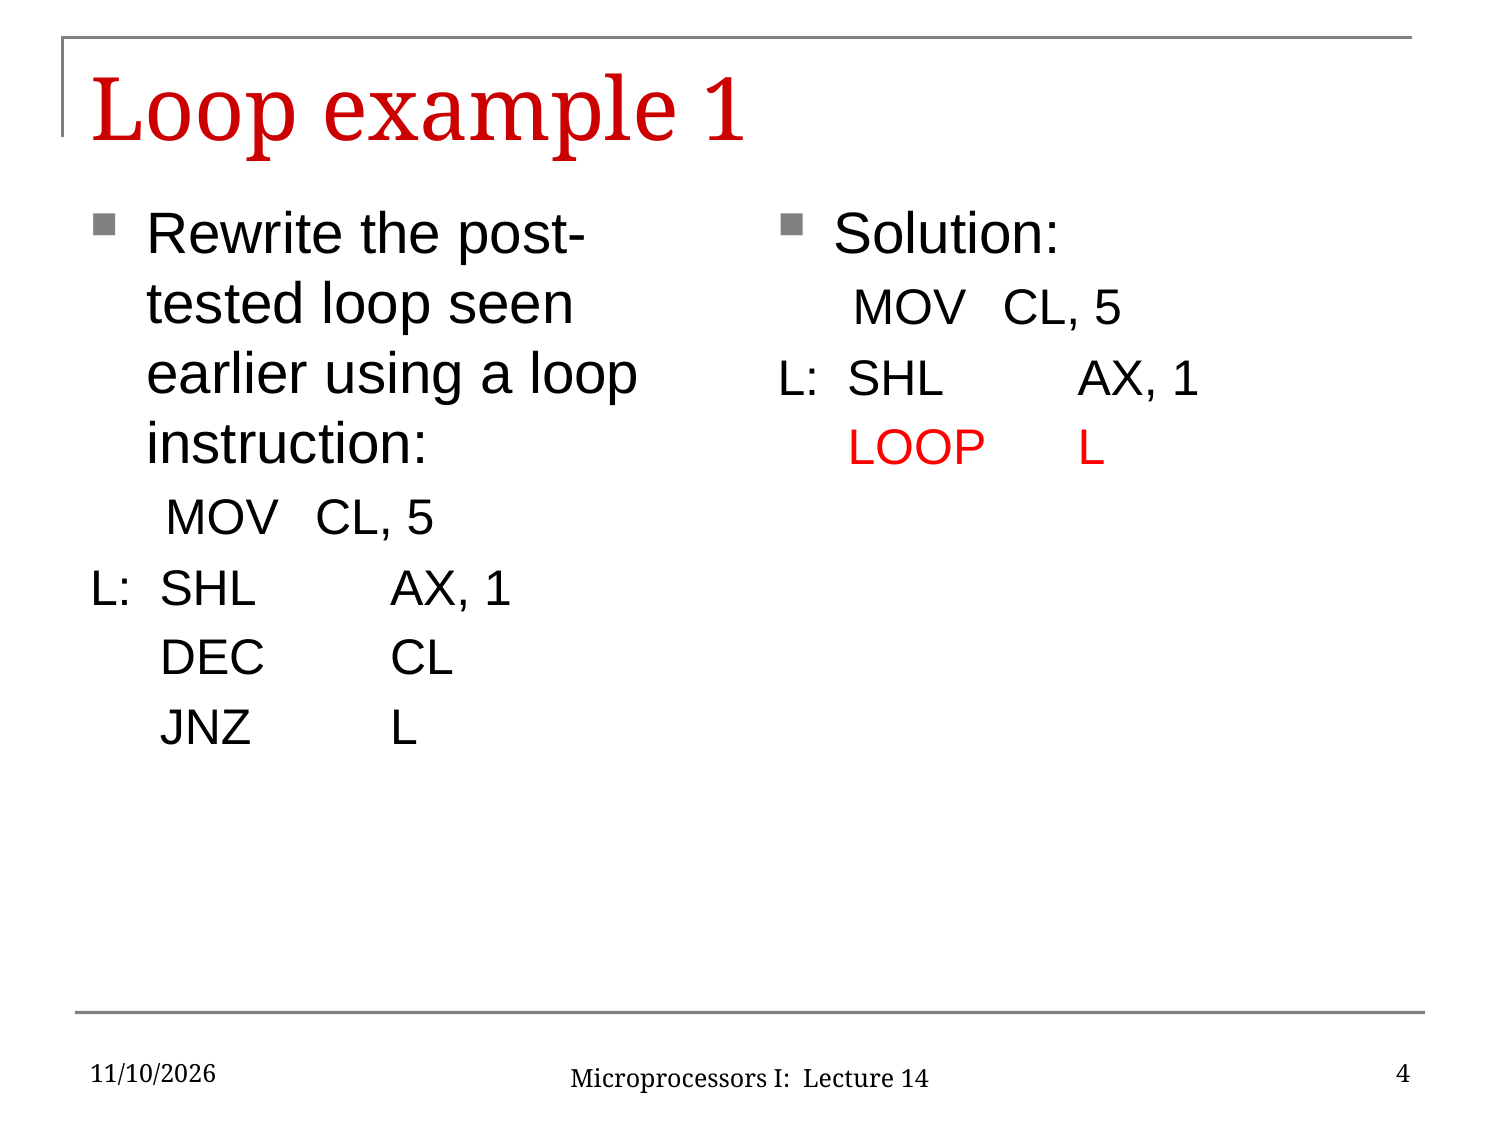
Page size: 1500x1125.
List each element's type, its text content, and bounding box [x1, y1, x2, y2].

slide_number 4 [1074, 1023, 1426, 1100]
list Solution: MOV CL, 5 L: SHL AX, 1 LOOP L [762, 187, 1425, 1006]
footer Microprocessors I: Lecture 14 [512, 1024, 988, 1101]
title Loop example 1 [75, 45, 1425, 163]
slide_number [74, 1023, 426, 1100]
list Rewrite the post-tested loop seen earlier using a loop instruction: MOV CL, 5 L: SHL AX, 1 DEC CL JNZ L [75, 187, 738, 1006]
